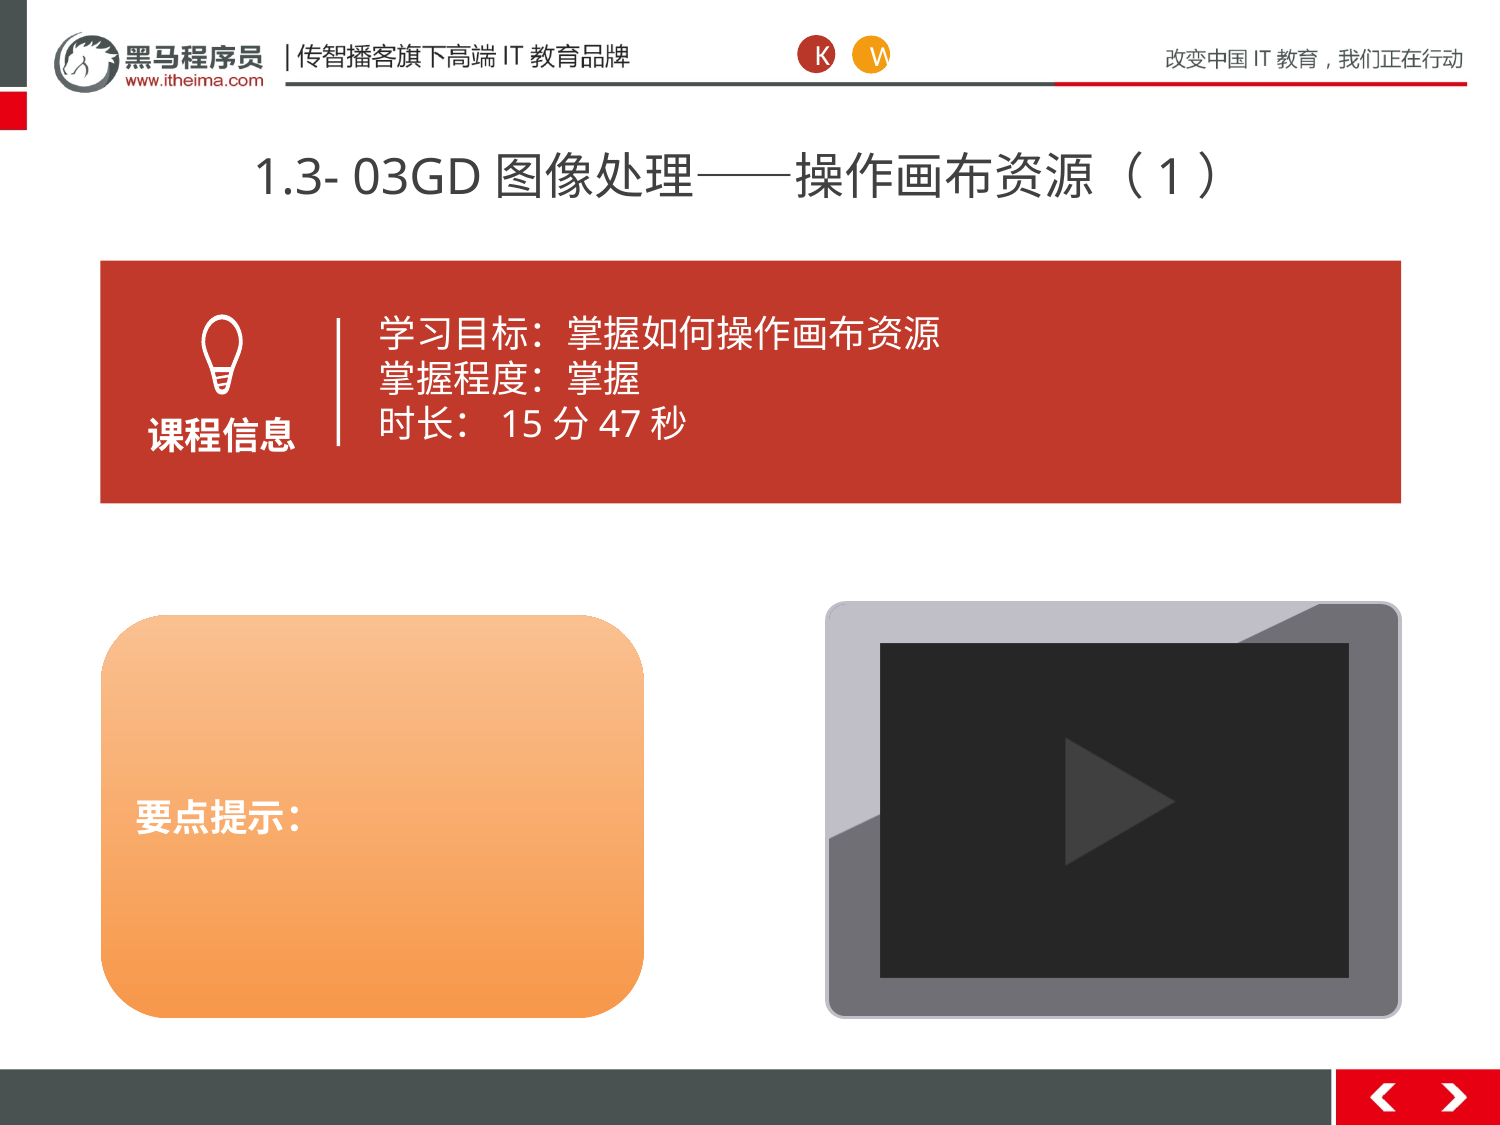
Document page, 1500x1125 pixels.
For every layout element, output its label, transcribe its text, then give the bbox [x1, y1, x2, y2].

text_box W [850, 33, 893, 76]
picture [0, 0, 1500, 137]
picture [0, 209, 1500, 1125]
text_box [98, 258, 1403, 505]
text_box 学习目标：掌握如何操作画布资源 掌握程度：掌握 时长：15分47秒 [364, 302, 1317, 453]
text_box [335, 316, 342, 448]
text_box K [795, 32, 838, 76]
text_box 要点提示： [100, 615, 644, 1019]
title 1.3- 03GD图像处理——操作画布资源（1） [0, 137, 1500, 209]
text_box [130, 314, 314, 466]
